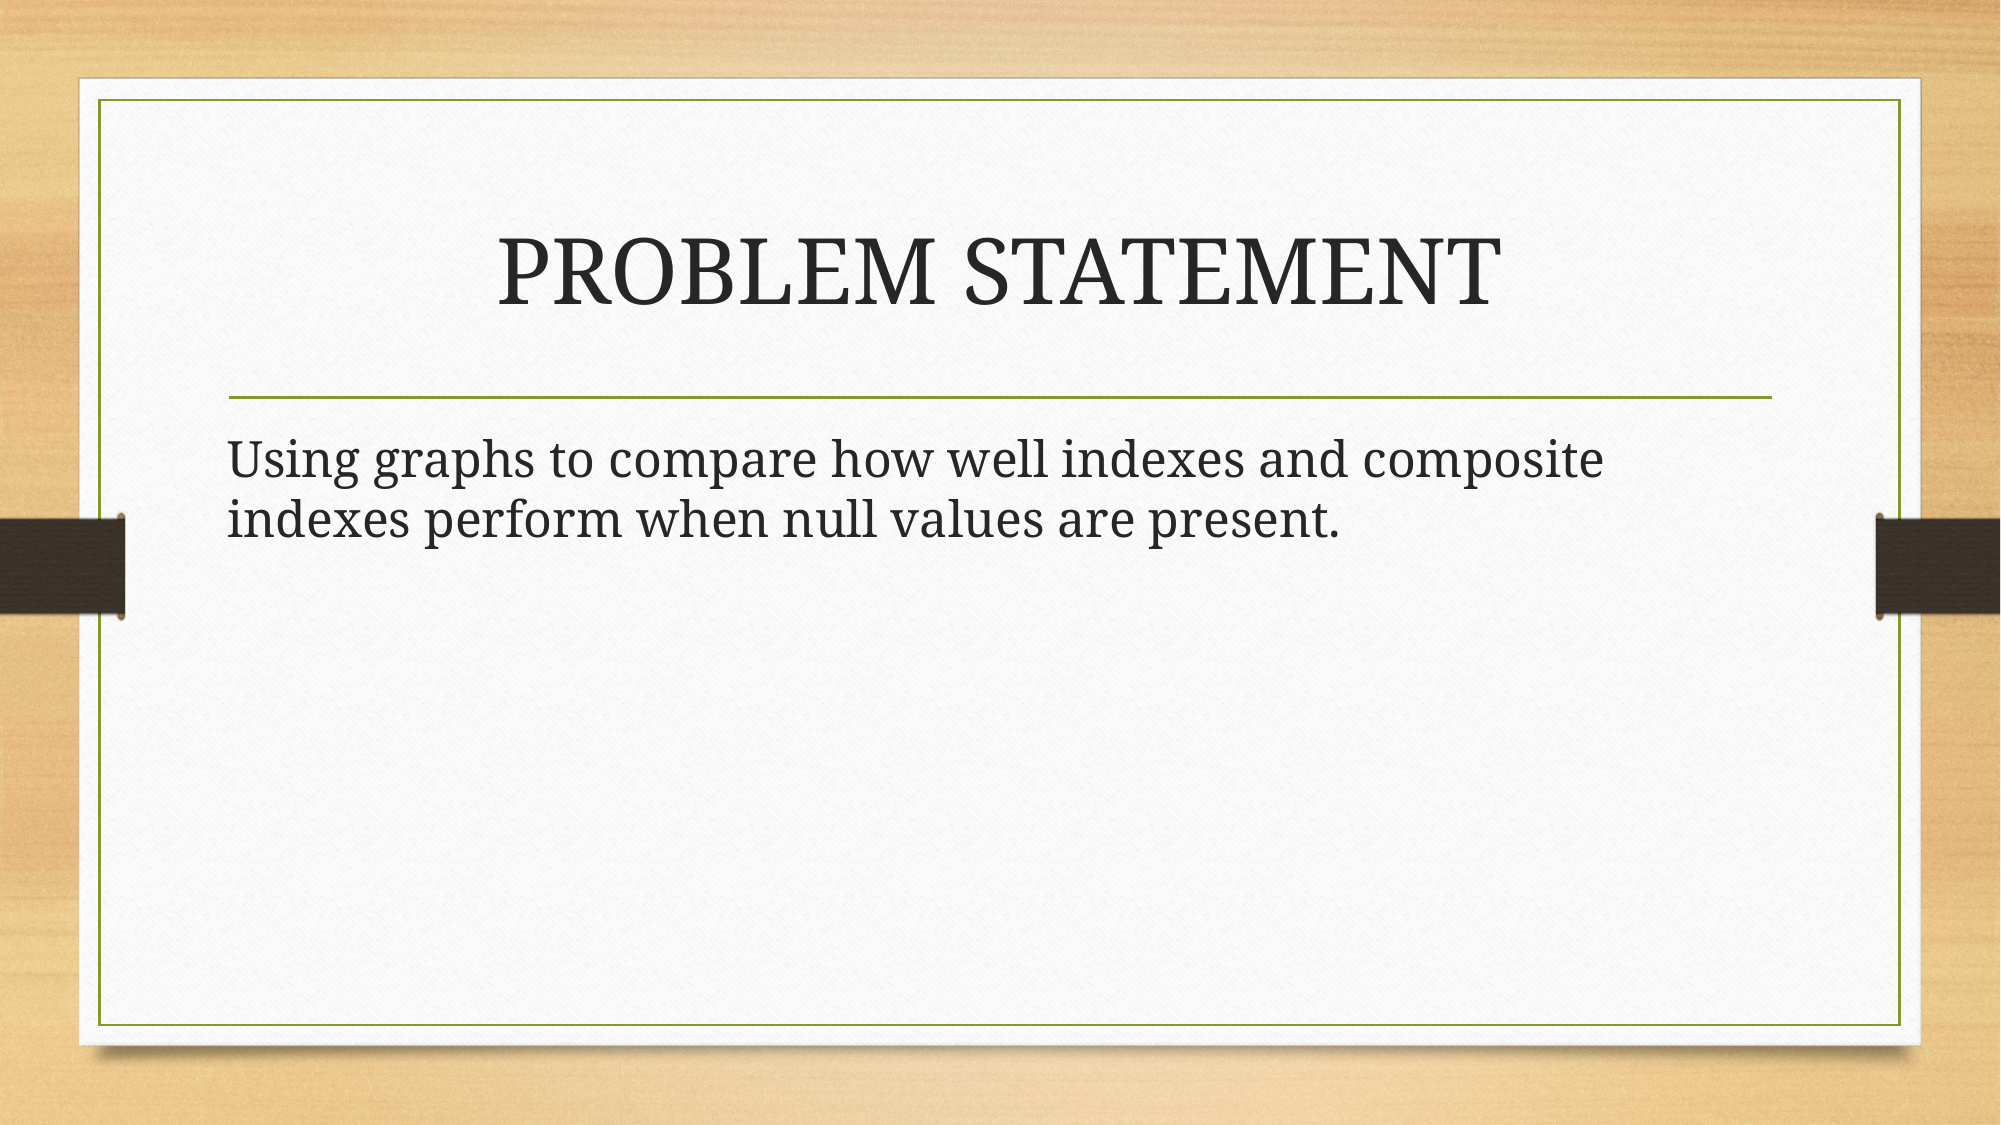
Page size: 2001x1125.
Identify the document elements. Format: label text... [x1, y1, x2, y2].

picture [0, 0, 2001, 1125]
list Using graphs to compare how well indexes and composite indexes perform when null values are present. [212, 419, 1788, 964]
title PROBLEM STATEMENT [212, 161, 1788, 375]
